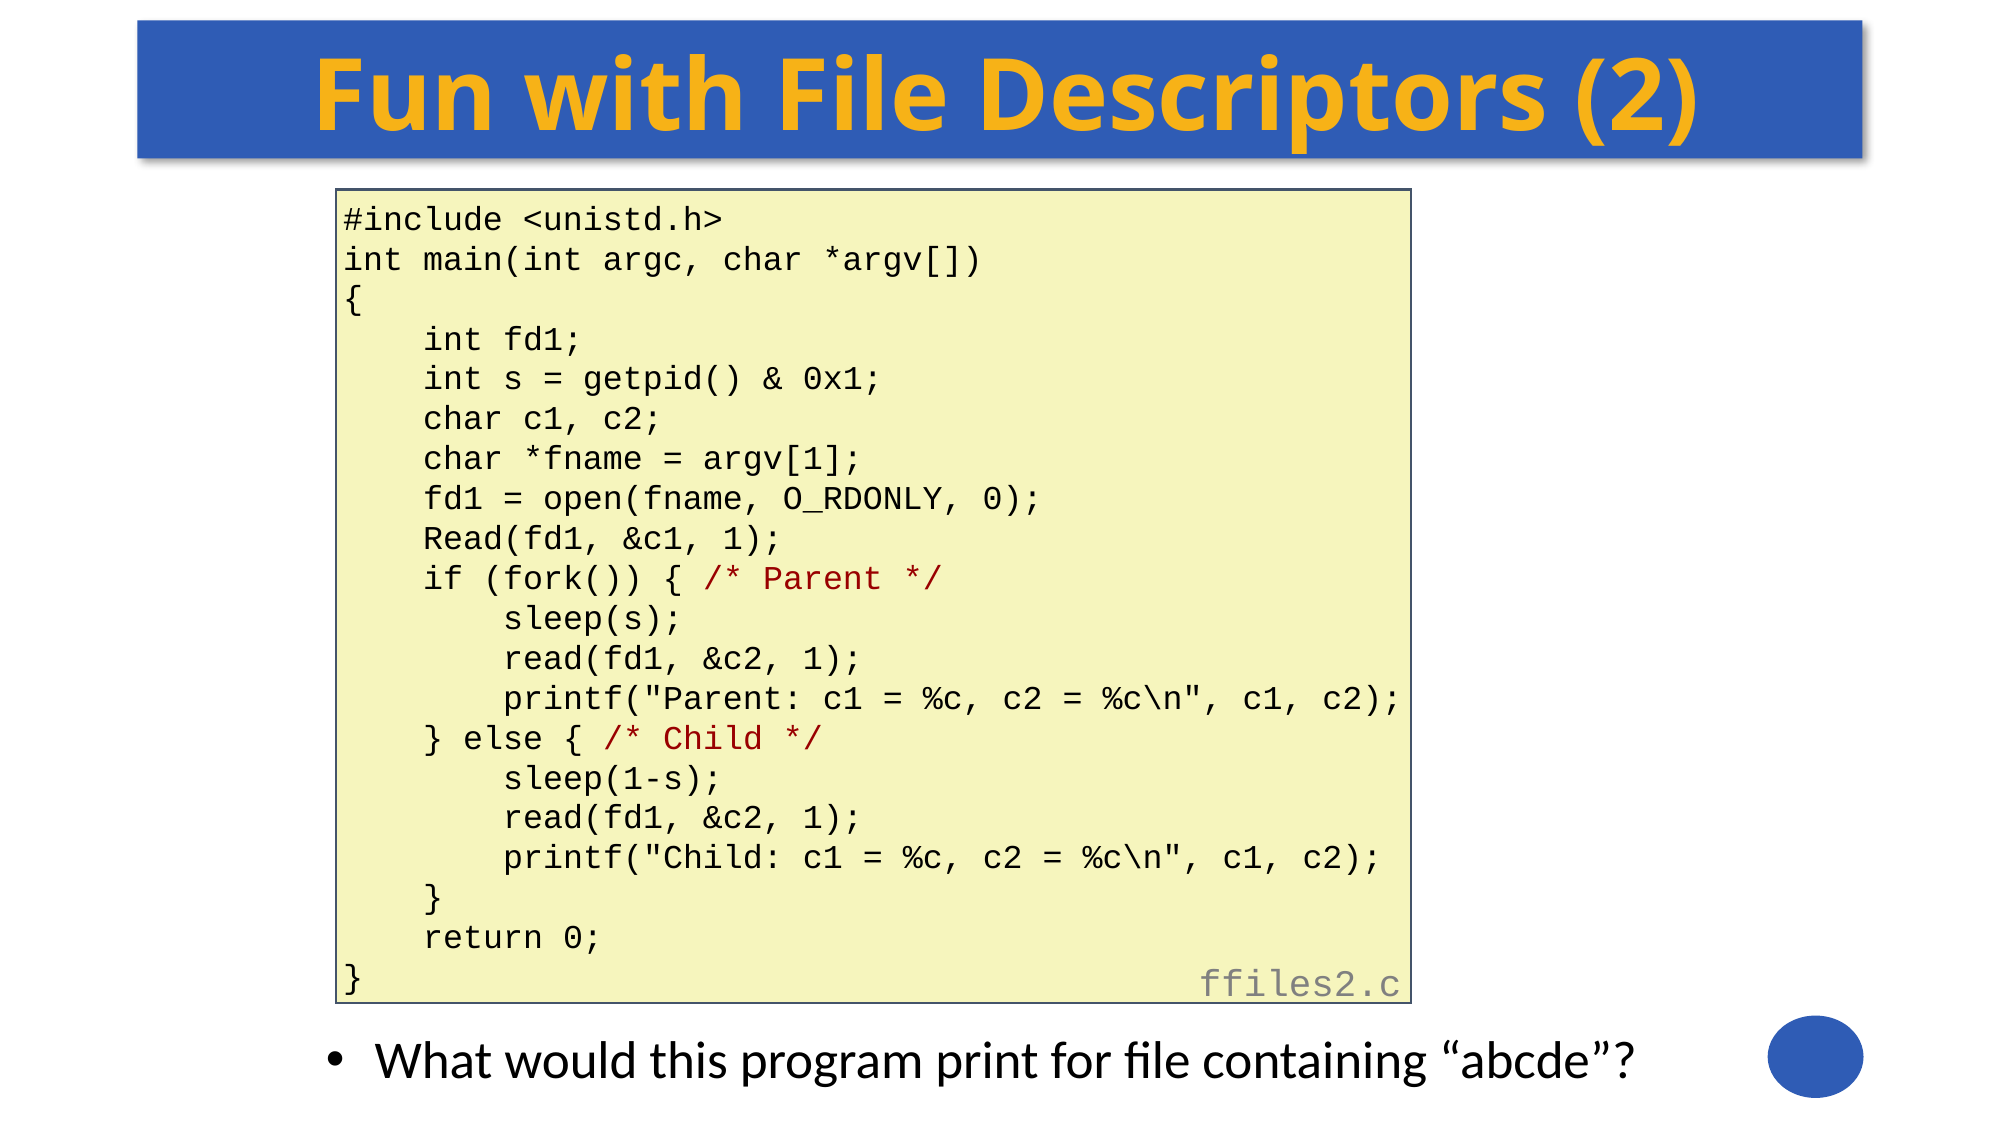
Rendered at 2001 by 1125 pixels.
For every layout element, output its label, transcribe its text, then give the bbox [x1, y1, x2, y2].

list What would this program print for file containing “abcde”? [310, 1025, 1674, 1113]
title Fun with File Descriptors (2) [141, 23, 1860, 158]
text_box #include <unistd.h> int main(int argc, char *argv[]) { int fd1; int s = getpid() & 0x1; char c1, c2; char *fname = argv[1]; fd1 = open(fname, O_RDONLY, 0); Read(fd1, &c1, 1); if (fork()) { /* Parent */ sleep(s); read(fd1, &c2, 1); printf("Parent: c1 = %c, c2 = %c\n", c1, c2); } else { /* Child */ sleep(1-s); read(fd1, &c2, 1); printf("Child: c1 = %c, c2 = %c\n", c1, c2); } return 0; } [335, 189, 1411, 1003]
text_box ffiles2.c [1183, 951, 1416, 1012]
